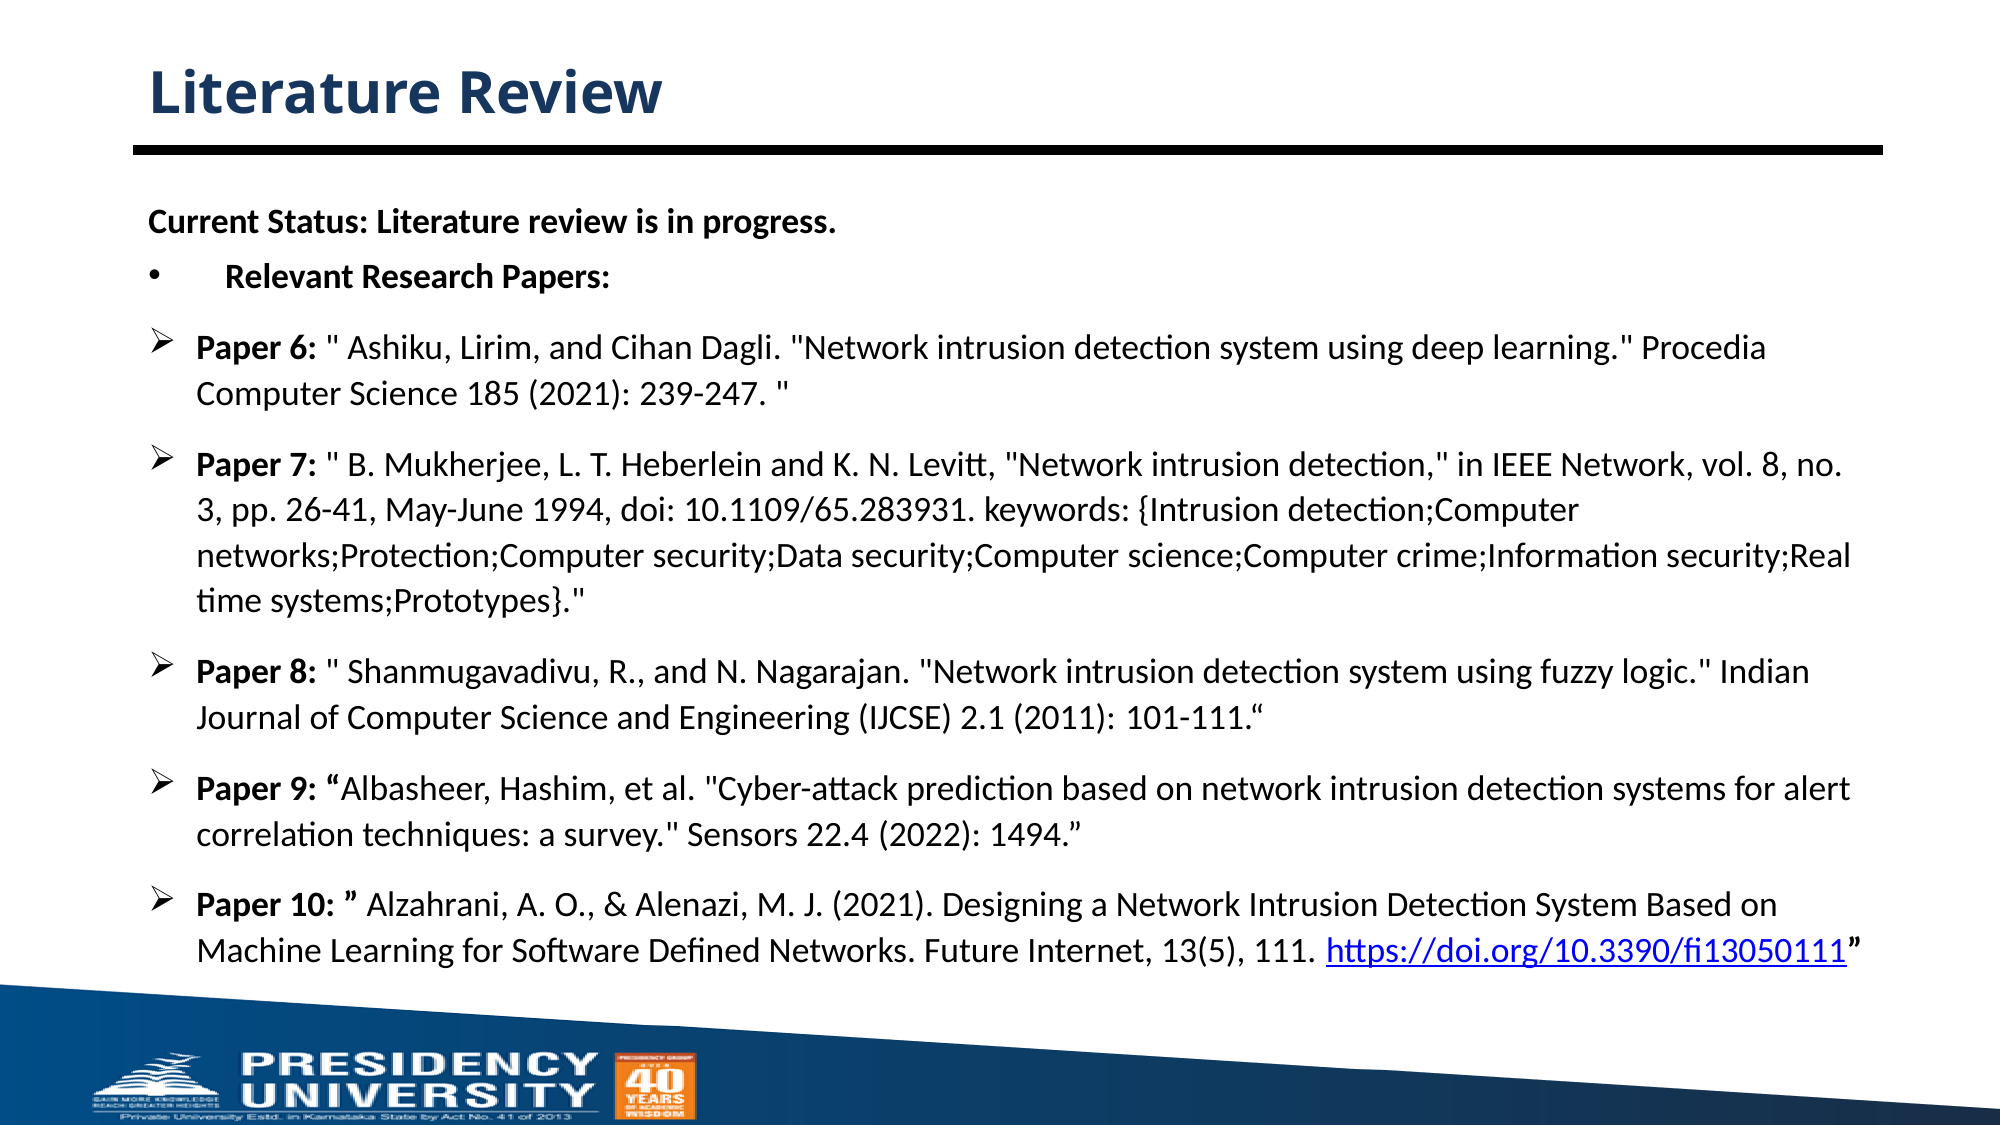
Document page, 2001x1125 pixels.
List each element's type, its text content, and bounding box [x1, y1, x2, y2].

picture [0, 982, 2000, 1125]
title Literature Review [133, 85, 1884, 165]
list Current Status: Literature review is in progress. Relevant Research Papers: Paper 6: " Ashiku, Lirim, and Cihan Dagli. "Network intrusion detection system using deep learning." Procedia Computer Science 185 (2021): 239-247. " Paper 7: " B. Mukherjee, L. T. Heberlein and K. N. Levitt, "Network intrusion detection," in IEEE Network, vol. 8, no. 3, pp. 26-41, May-June 1994, doi: 10.1109/65.283931. keywords: {Intrusion detection;Computer networks;Protection;Computer security;Data security;Computer science;Computer crime;Information security;Real time systems;Prototypes}." Paper 8: " Shanmugavadivu, R., and N. Nagarajan. "Network intrusion detection system using fuzzy logic." Indian Journal of Computer Science and Engineering (IJCSE) 2.1 (2011): 101-111.“ Paper 9: “Albasheer, Hashim, et al. "Cyber-attack prediction based on network intrusion detection systems for alert correlation techniques: a survey." Sensors 22.4 (2022): 1494.” Paper 10: ” Alzahrani, A. O., & Alenazi, M. J. (2021). Designing a Network Intrusion Detection System Based on Machine Learning for Software Defined Networks. Future Internet, 13(5), 111. https://doi.org/10.3390/fi13050111” [133, 187, 1884, 1000]
